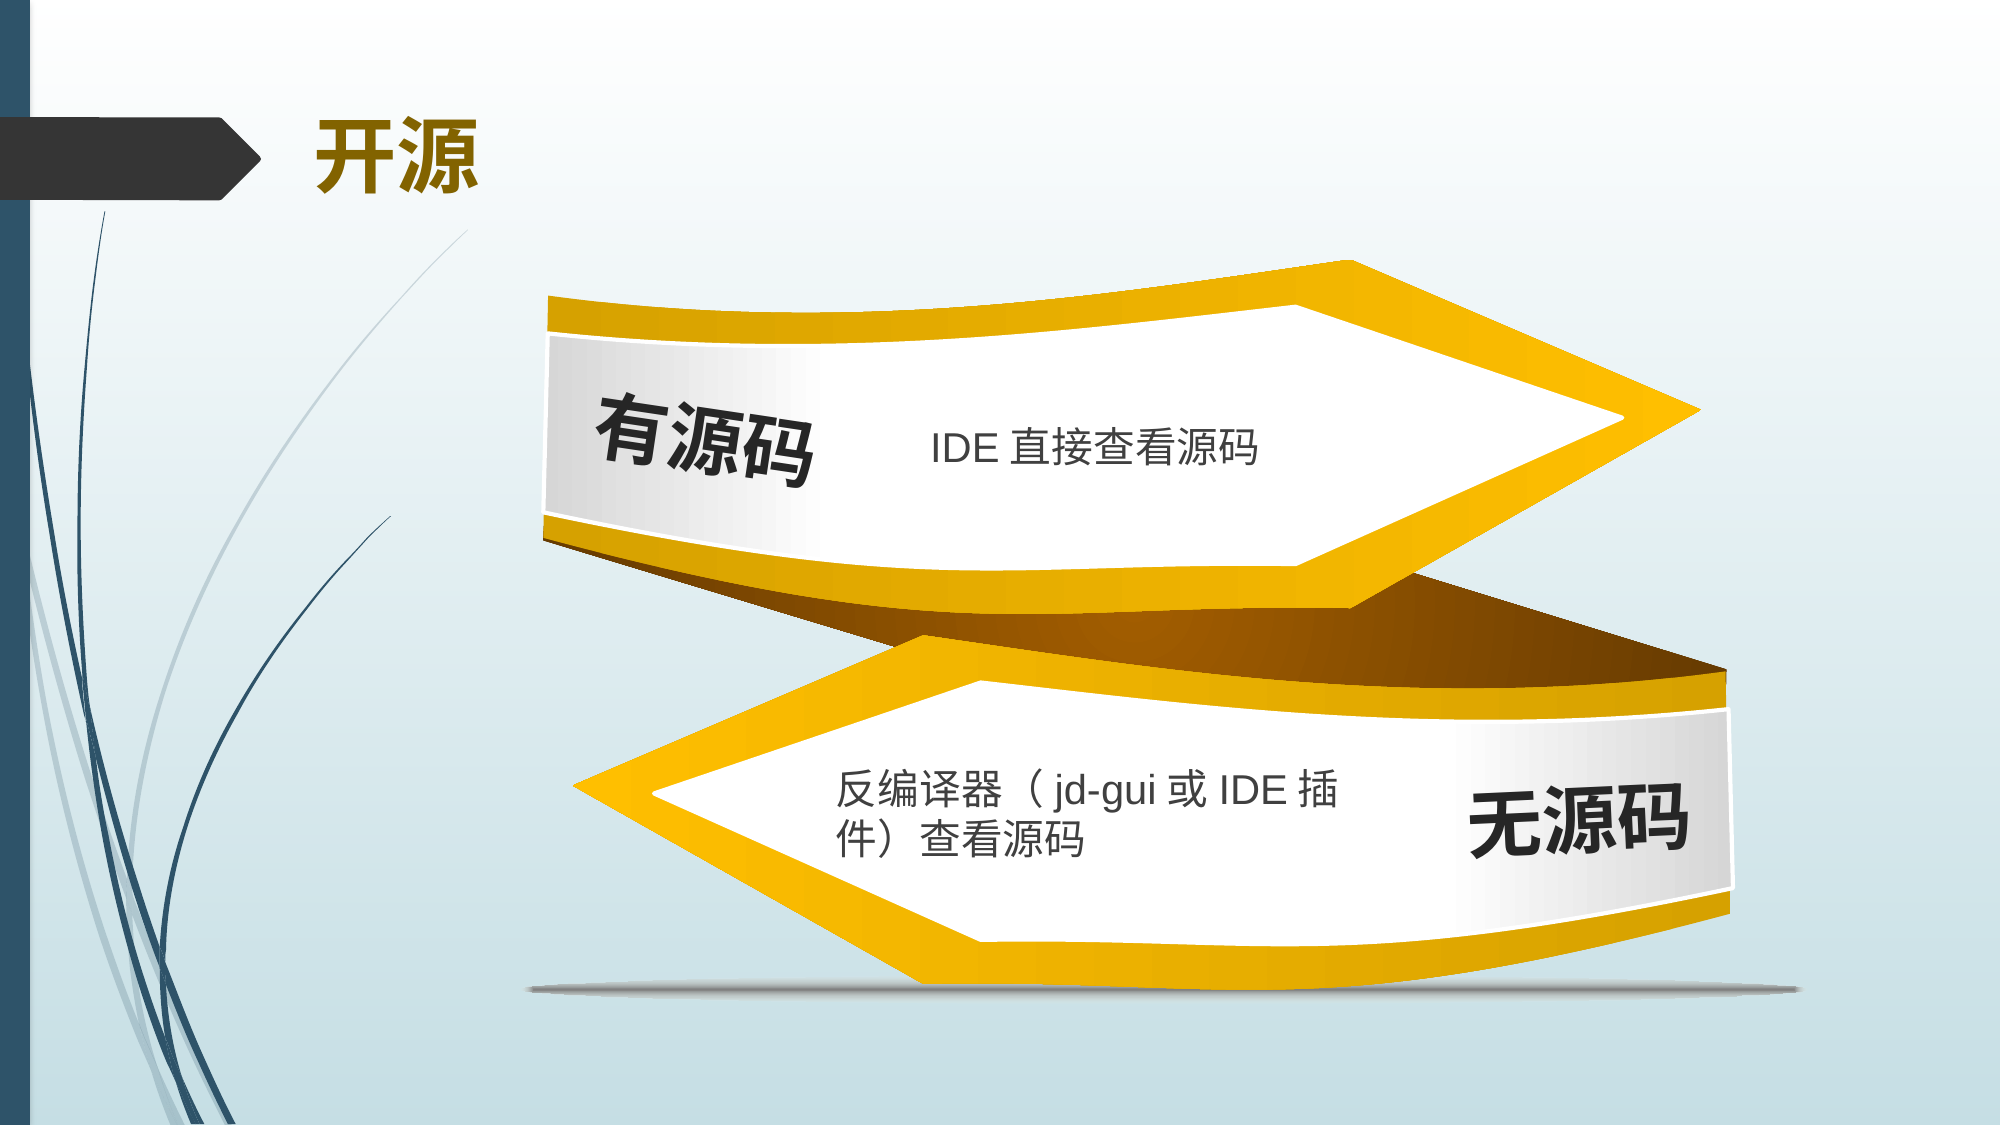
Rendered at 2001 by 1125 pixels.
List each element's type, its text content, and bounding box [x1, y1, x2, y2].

text_box [827, 864, 1733, 945]
text_box [543, 539, 1727, 688]
text_box [543, 306, 1623, 569]
text_box 无源码 [1415, 775, 1749, 878]
text_box [654, 682, 1731, 869]
text_box 有源码 [545, 381, 864, 513]
title 开源 [298, 96, 633, 260]
text_box [543, 259, 1701, 614]
text_box [519, 976, 1808, 1004]
text_box 反编译器（jd-gui或IDE插件）查看源码 [821, 755, 1434, 871]
text_box IDE直接查看源码 [915, 413, 1529, 479]
text_box [572, 635, 1731, 990]
